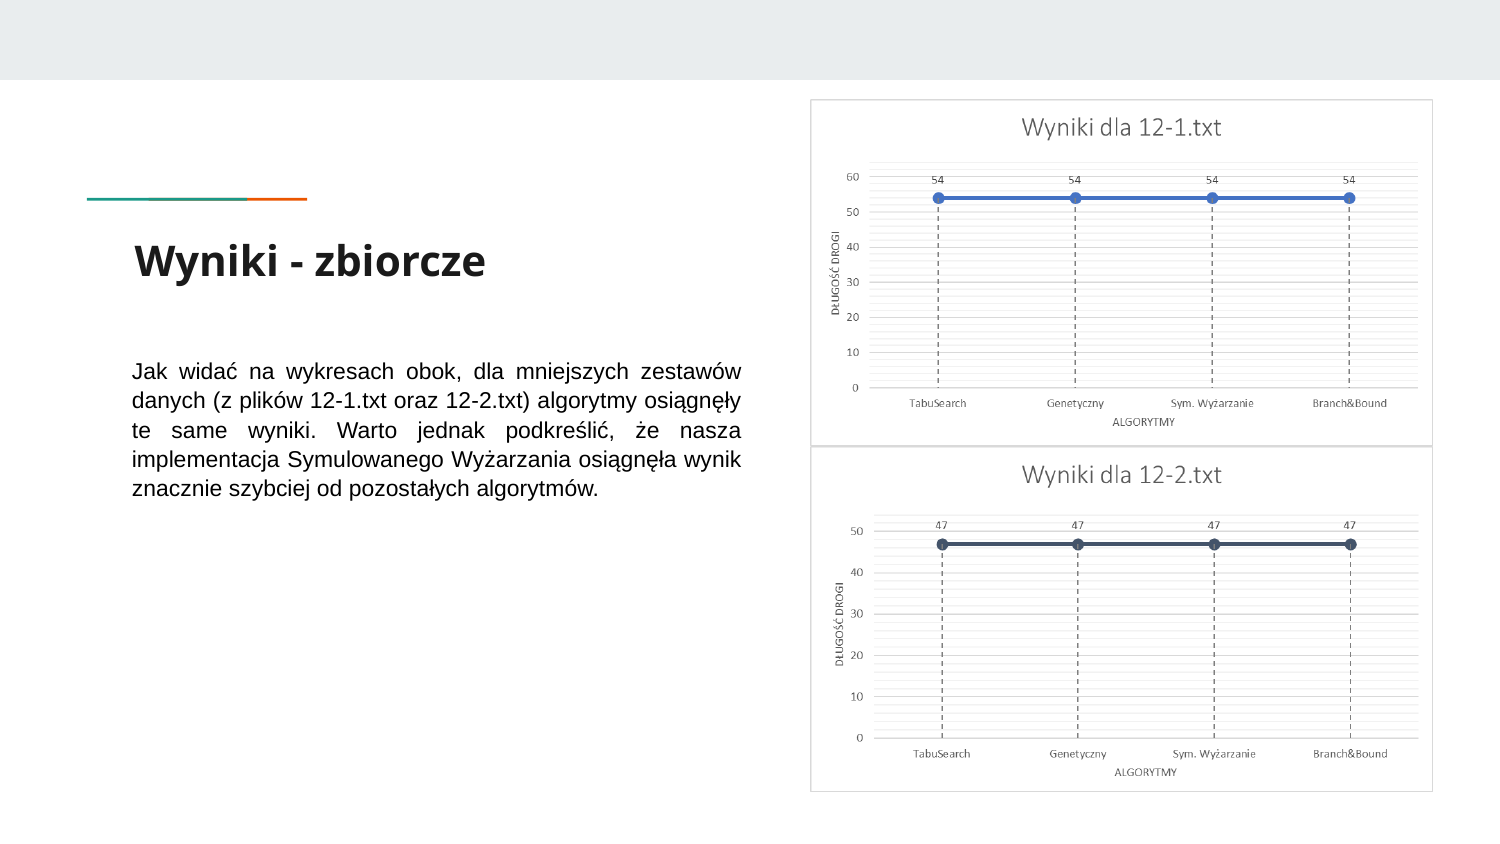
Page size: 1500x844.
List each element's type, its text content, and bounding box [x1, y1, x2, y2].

list Jak widać na wykresach obok, dla mniejszych zestawów danych (z plików 12-1.txt oraz 12-2.txt) algorytmy osiągnęły te same wyniki. Warto jednak podkreślić, że nasza implementacja Symulowanego Wyżarzania osiągnęła wynik znacznie szybciej od pozostałych algorytmów. [116, 340, 757, 739]
picture [810, 99, 1433, 792]
title Wyniki - zbiorcze [119, 216, 804, 305]
